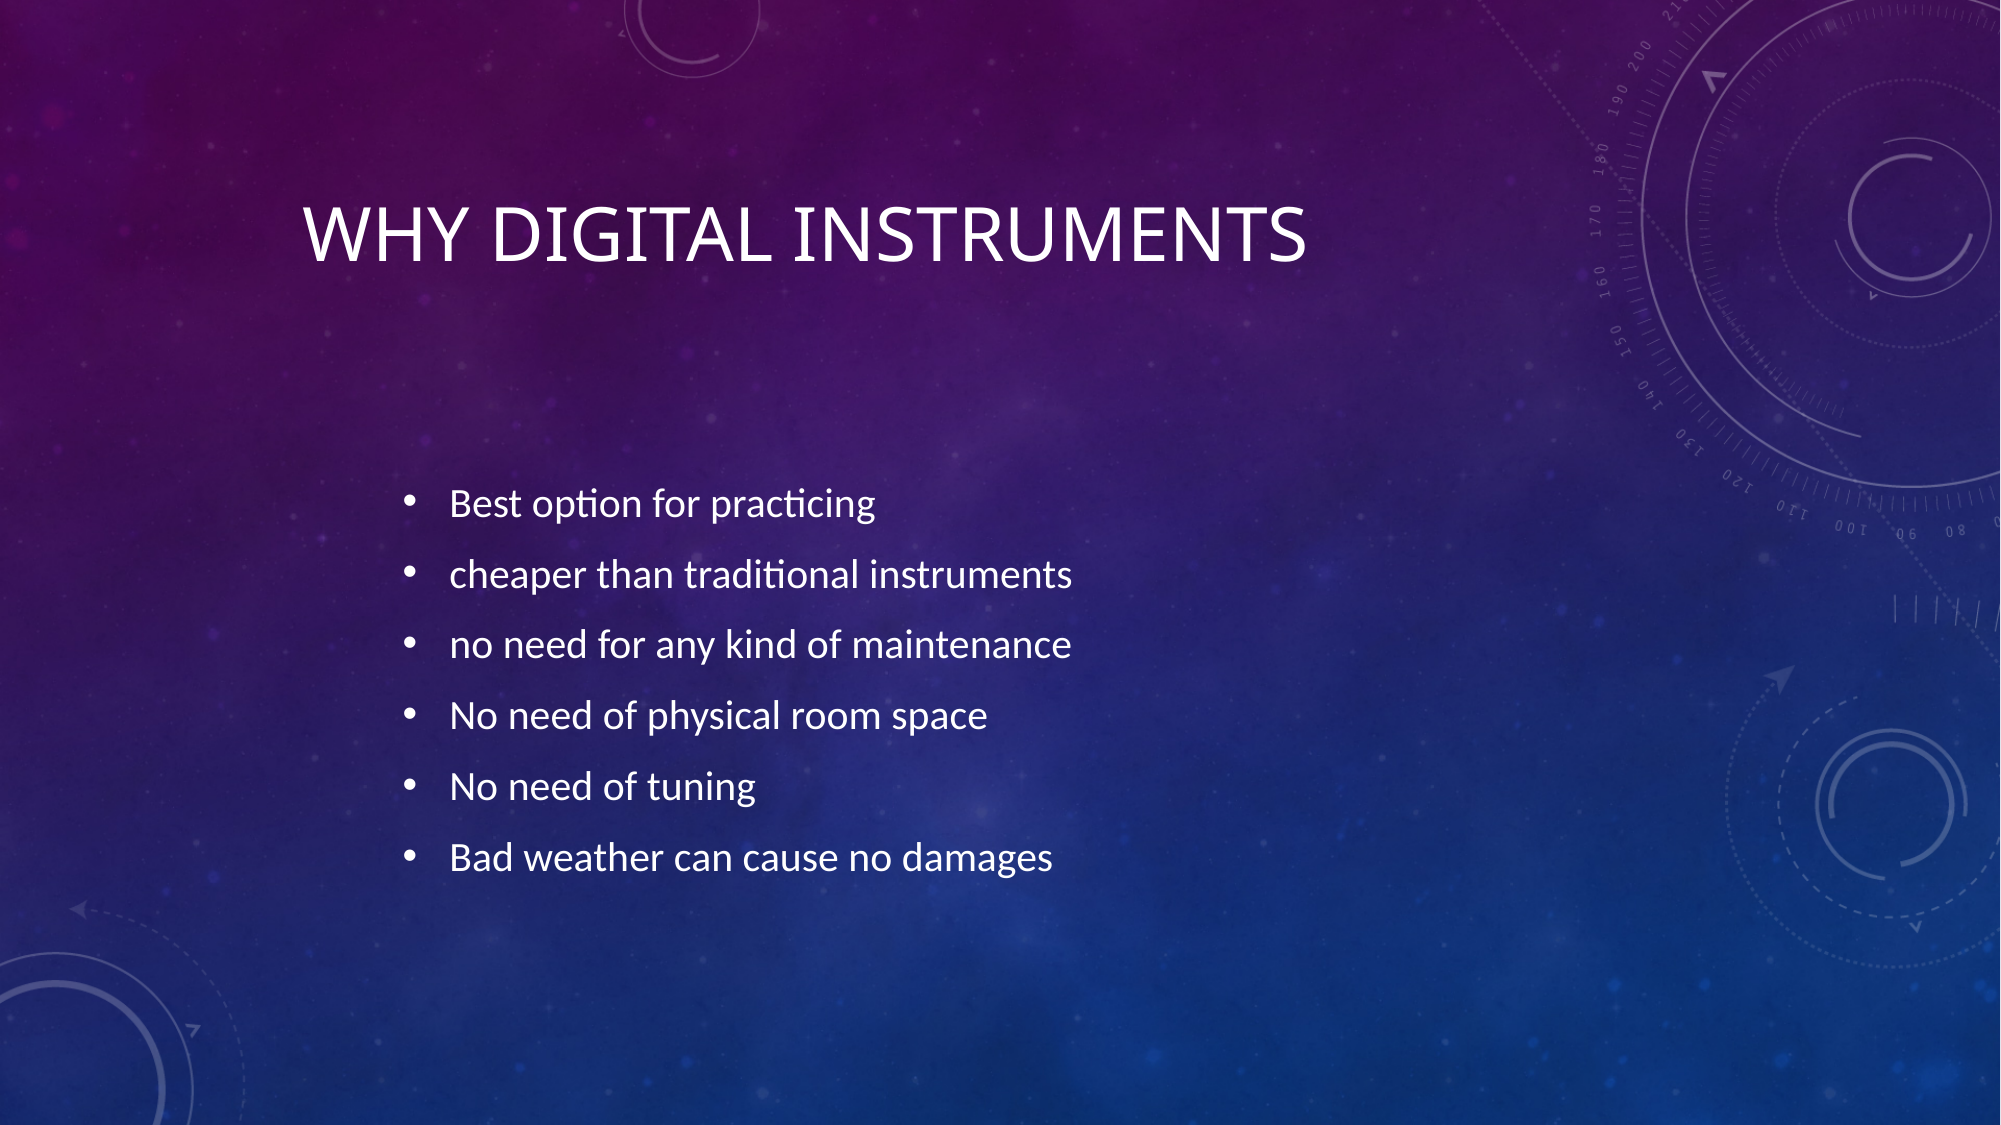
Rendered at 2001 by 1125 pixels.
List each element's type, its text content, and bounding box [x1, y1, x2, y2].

picture [0, 0, 2001, 1125]
title Why Digital Instruments [287, 112, 1509, 352]
list Best option for practicing cheaper than traditional instruments no need for any kind of maintenance No need of physical room space No need of tuning Bad weather can cause no damages [387, 378, 1650, 978]
